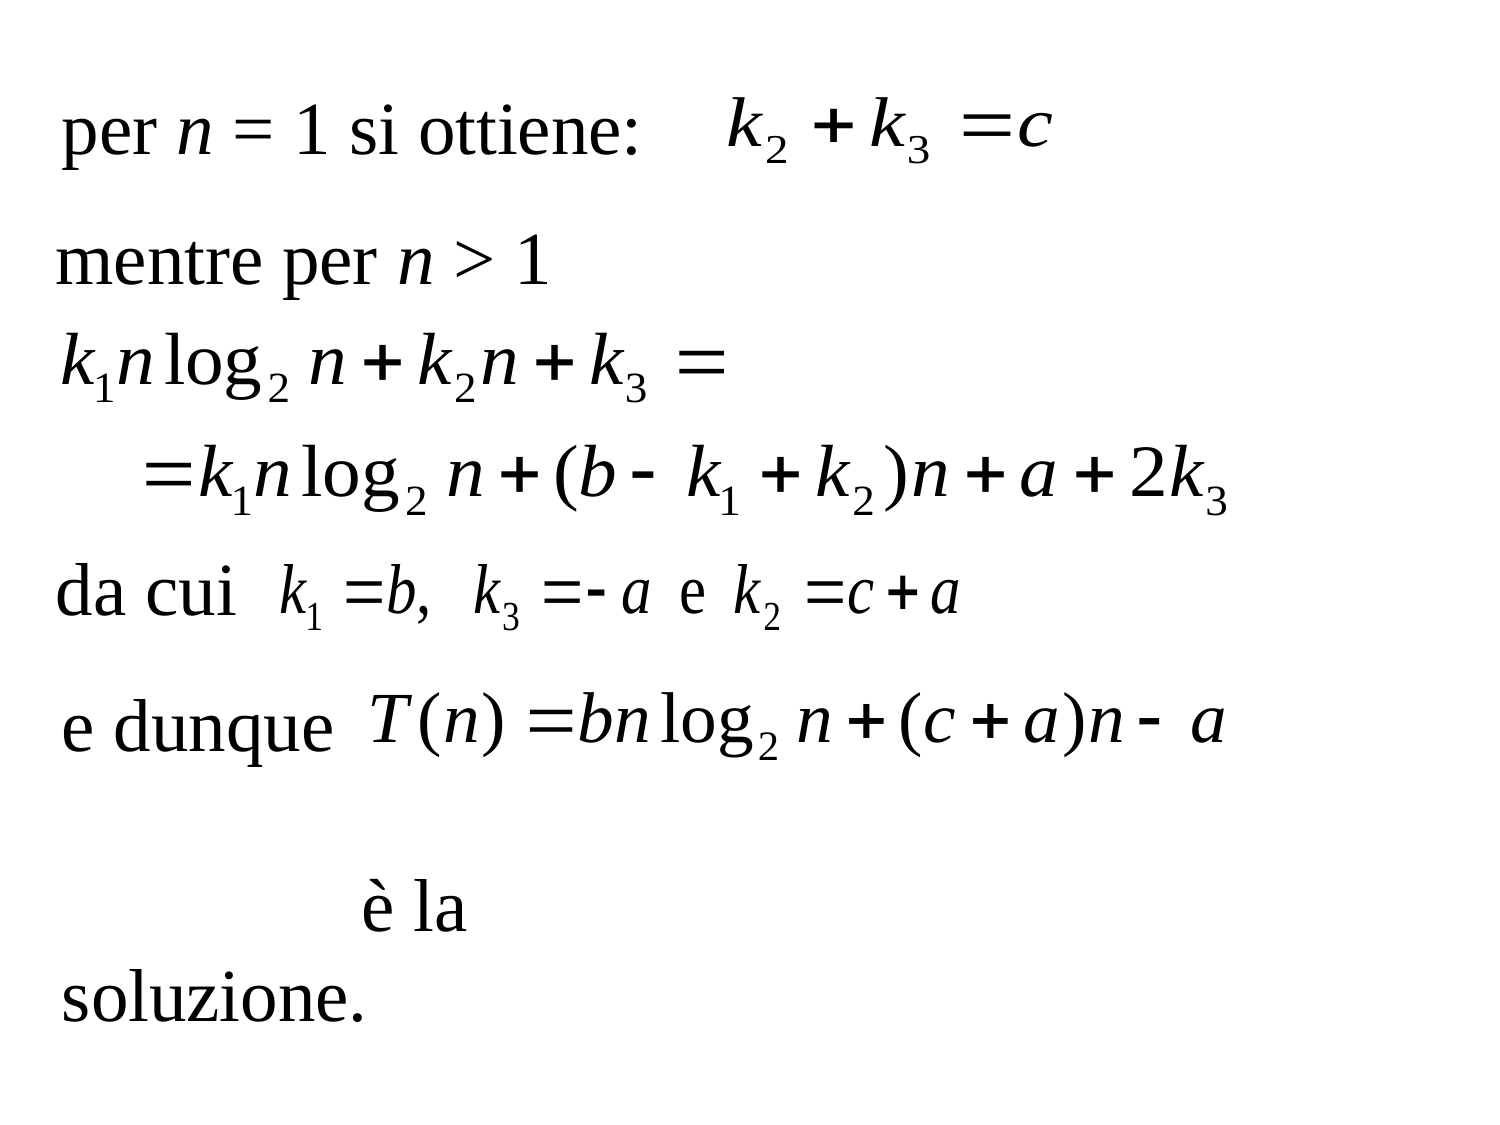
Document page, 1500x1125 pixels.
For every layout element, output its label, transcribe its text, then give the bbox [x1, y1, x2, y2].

text_box per n = 1 si ottiene: [47, 72, 744, 178]
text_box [46, 668, 1240, 866]
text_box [40, 201, 1241, 533]
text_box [713, 75, 1071, 182]
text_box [40, 540, 987, 649]
